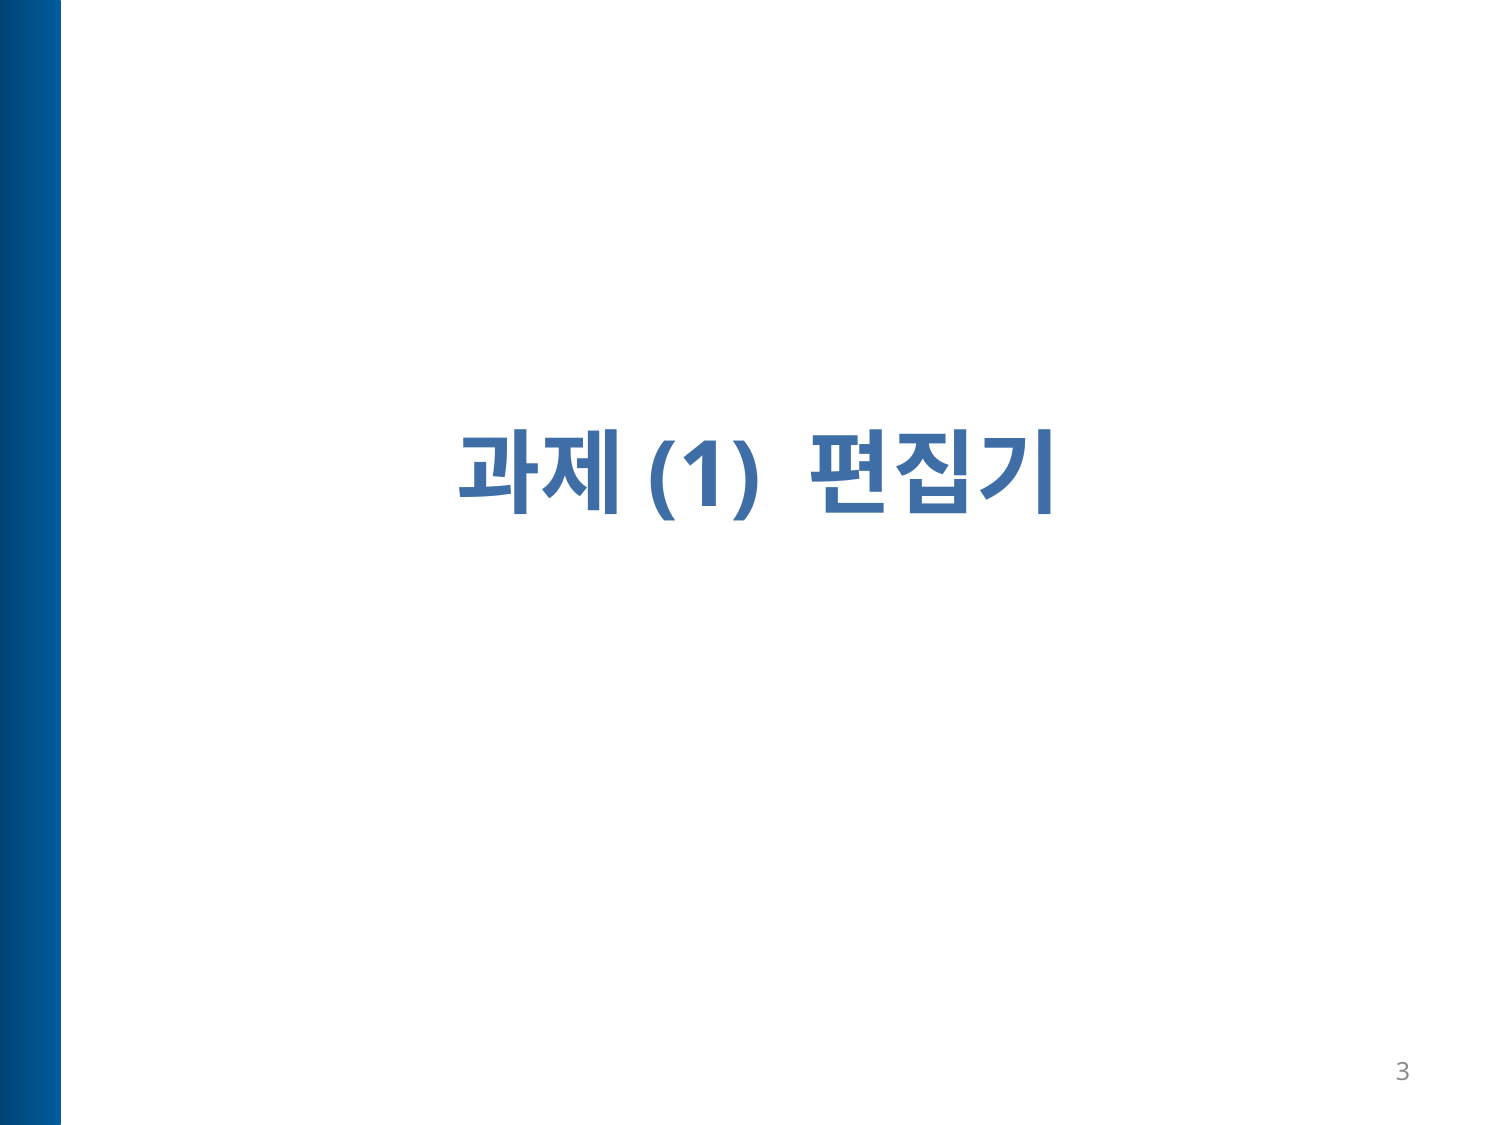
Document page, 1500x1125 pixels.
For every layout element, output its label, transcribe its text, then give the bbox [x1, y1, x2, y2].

slide_number 3 [1074, 1042, 1425, 1103]
title 과제(1) 편집기 [130, 349, 1388, 591]
